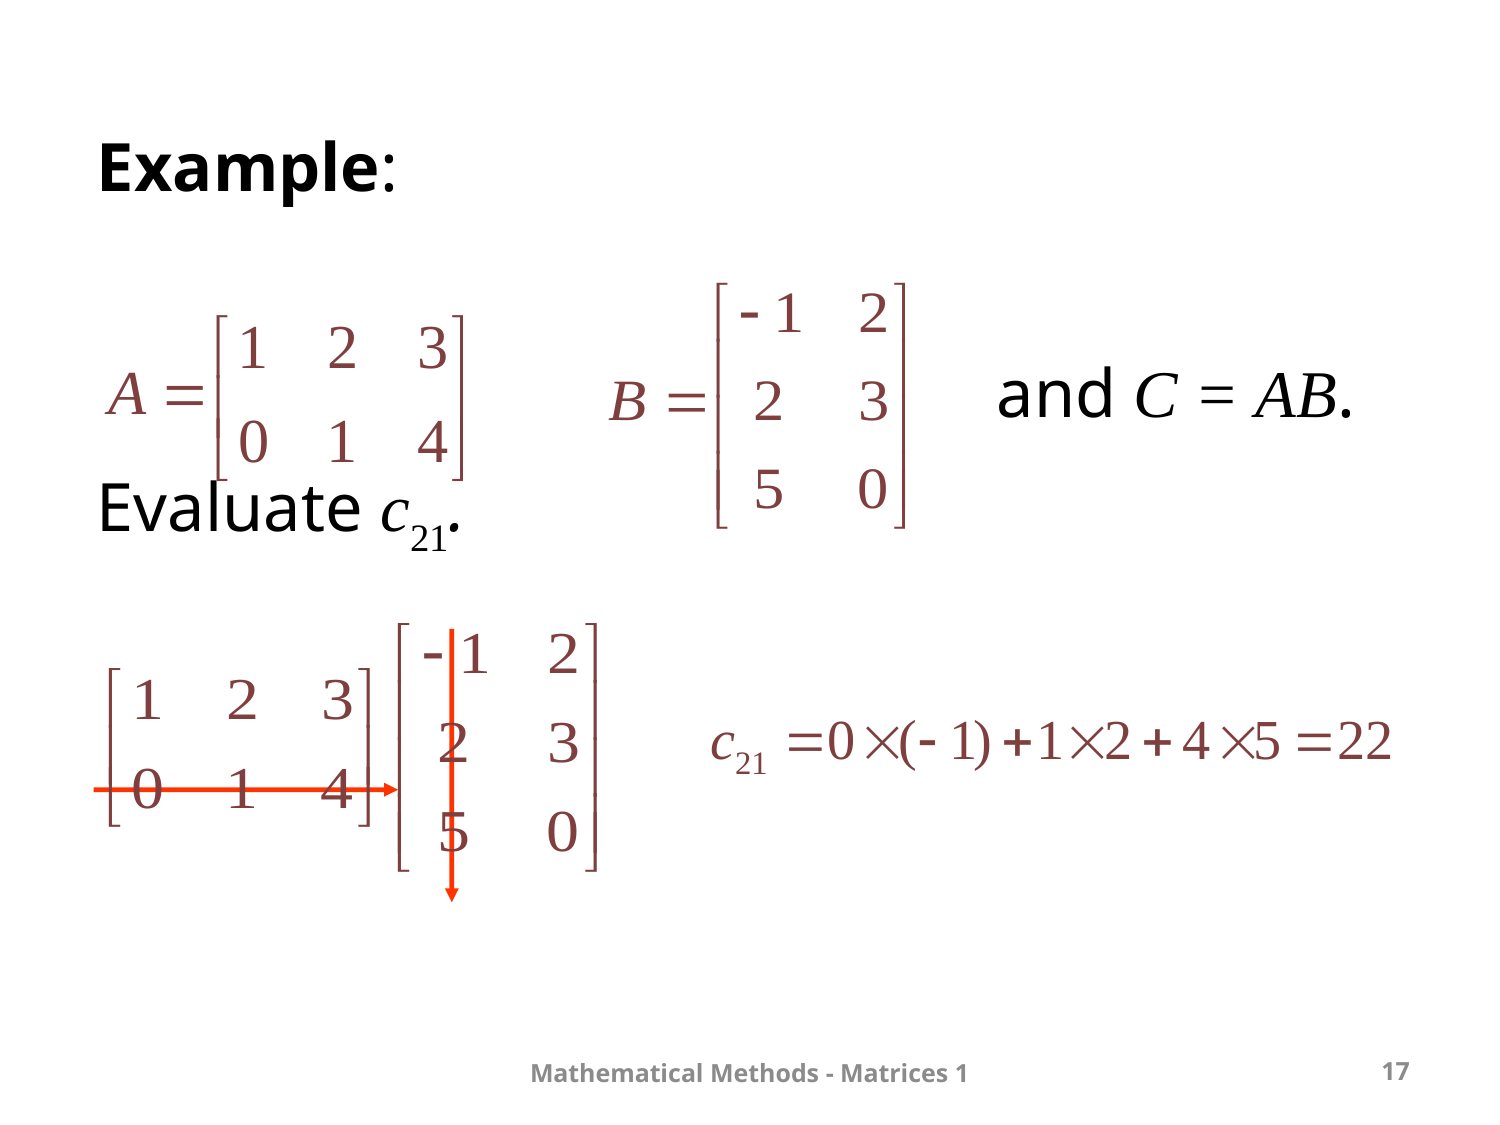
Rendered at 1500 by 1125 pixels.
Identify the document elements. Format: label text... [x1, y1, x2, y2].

footer Mathematical Methods - Matrices 1 [512, 1042, 988, 1103]
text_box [597, 269, 926, 543]
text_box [702, 702, 1404, 788]
slide_number 17 [1074, 1042, 1425, 1103]
text_box Example: and C = AB. Evaluate c21. [82, 117, 1382, 566]
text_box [93, 304, 490, 493]
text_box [93, 609, 622, 903]
